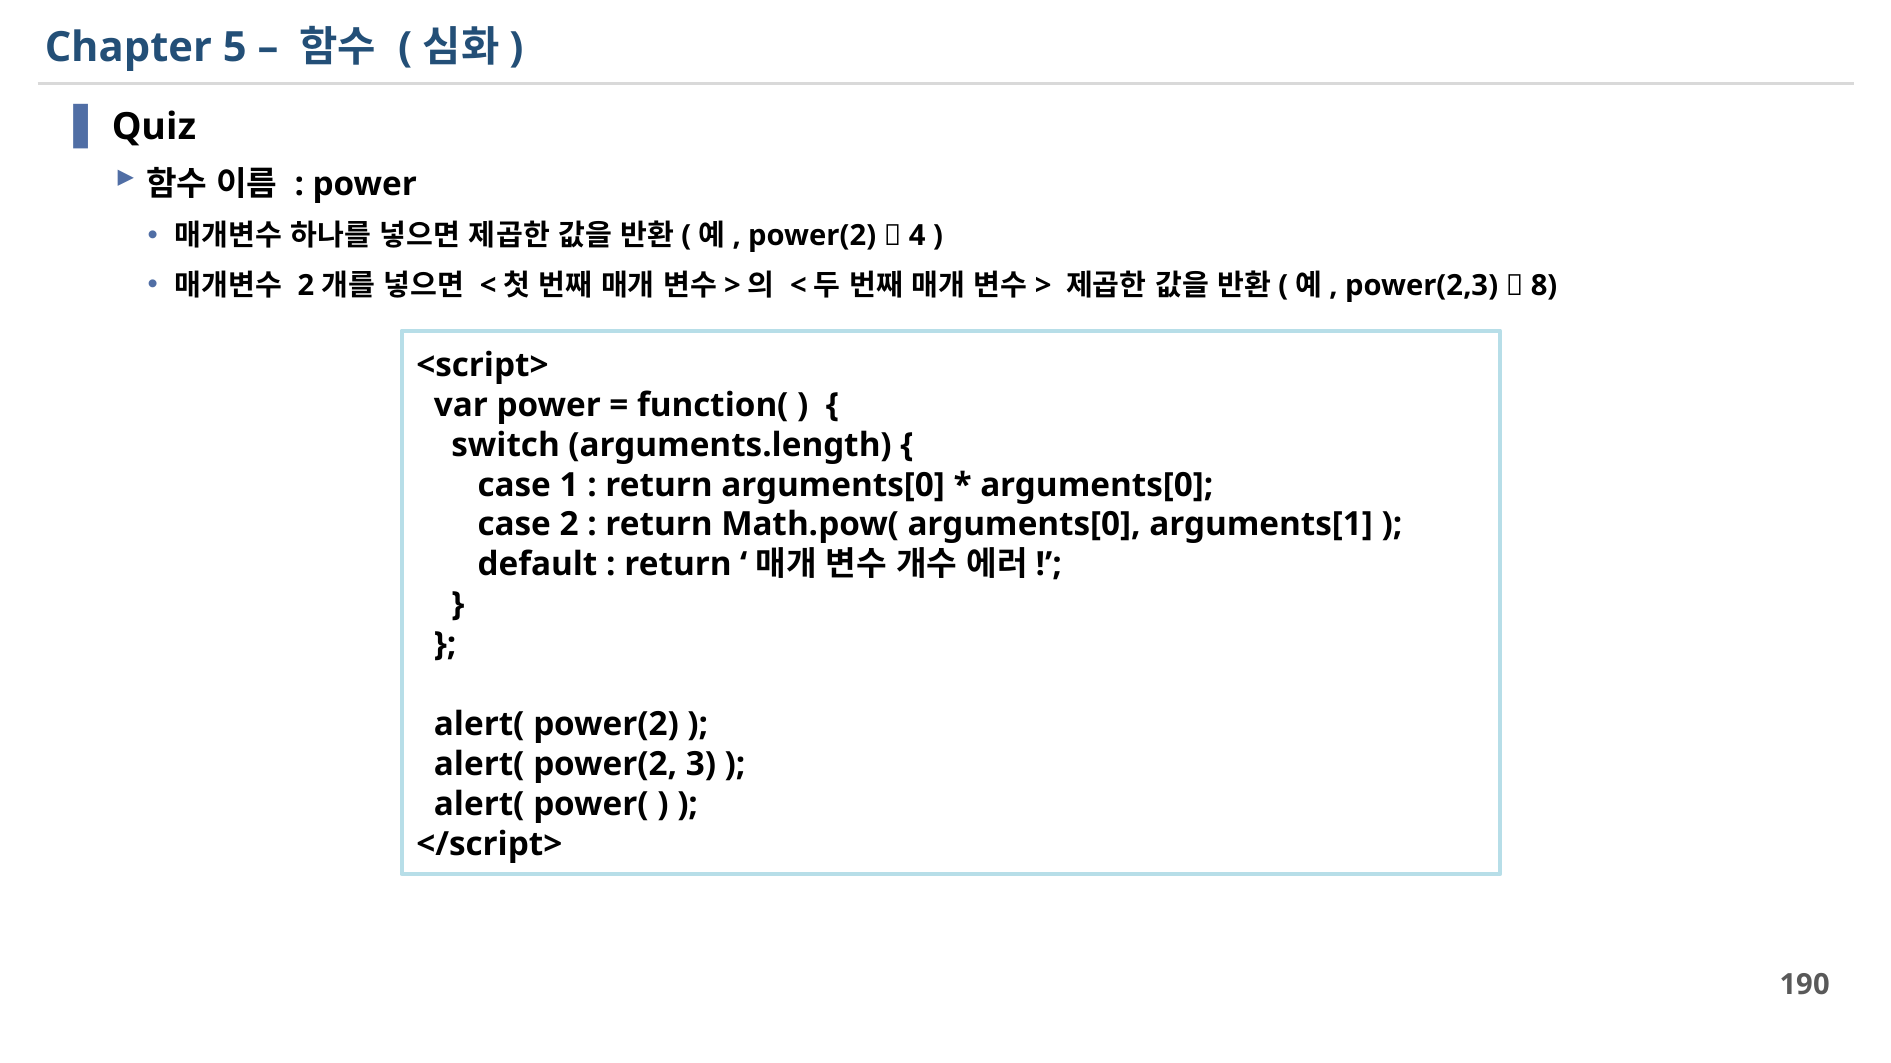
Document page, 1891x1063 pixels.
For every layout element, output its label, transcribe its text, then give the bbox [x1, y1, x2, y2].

text_box <script> var power = function( ) { switch (arguments.length) { case 1 : return arguments[0] * arguments[0]; case 2 : return Math.pow( arguments[0], arguments[1] ); default : return ‘매개 변수 개수 에러!’; } }; alert( power(2) ); alert( power(2, 3) ); alert( power( ) ); </script> [400, 329, 1502, 876]
title Chapter 5 – 함수 (심화) [29, 11, 1809, 78]
slide_number 190 [1703, 956, 1845, 1014]
list Quiz 함수 이름 : power 매개변수 하나를 넣으면 제곱한 값을 반환(예, power(2)  4 ) 매개변수 2개를 넣으면 <첫 번째 매개 변수>의 <두 번째 매개 변수> 제곱한 값을 반환(예, power(2,3)  8) [43, 94, 1845, 382]
